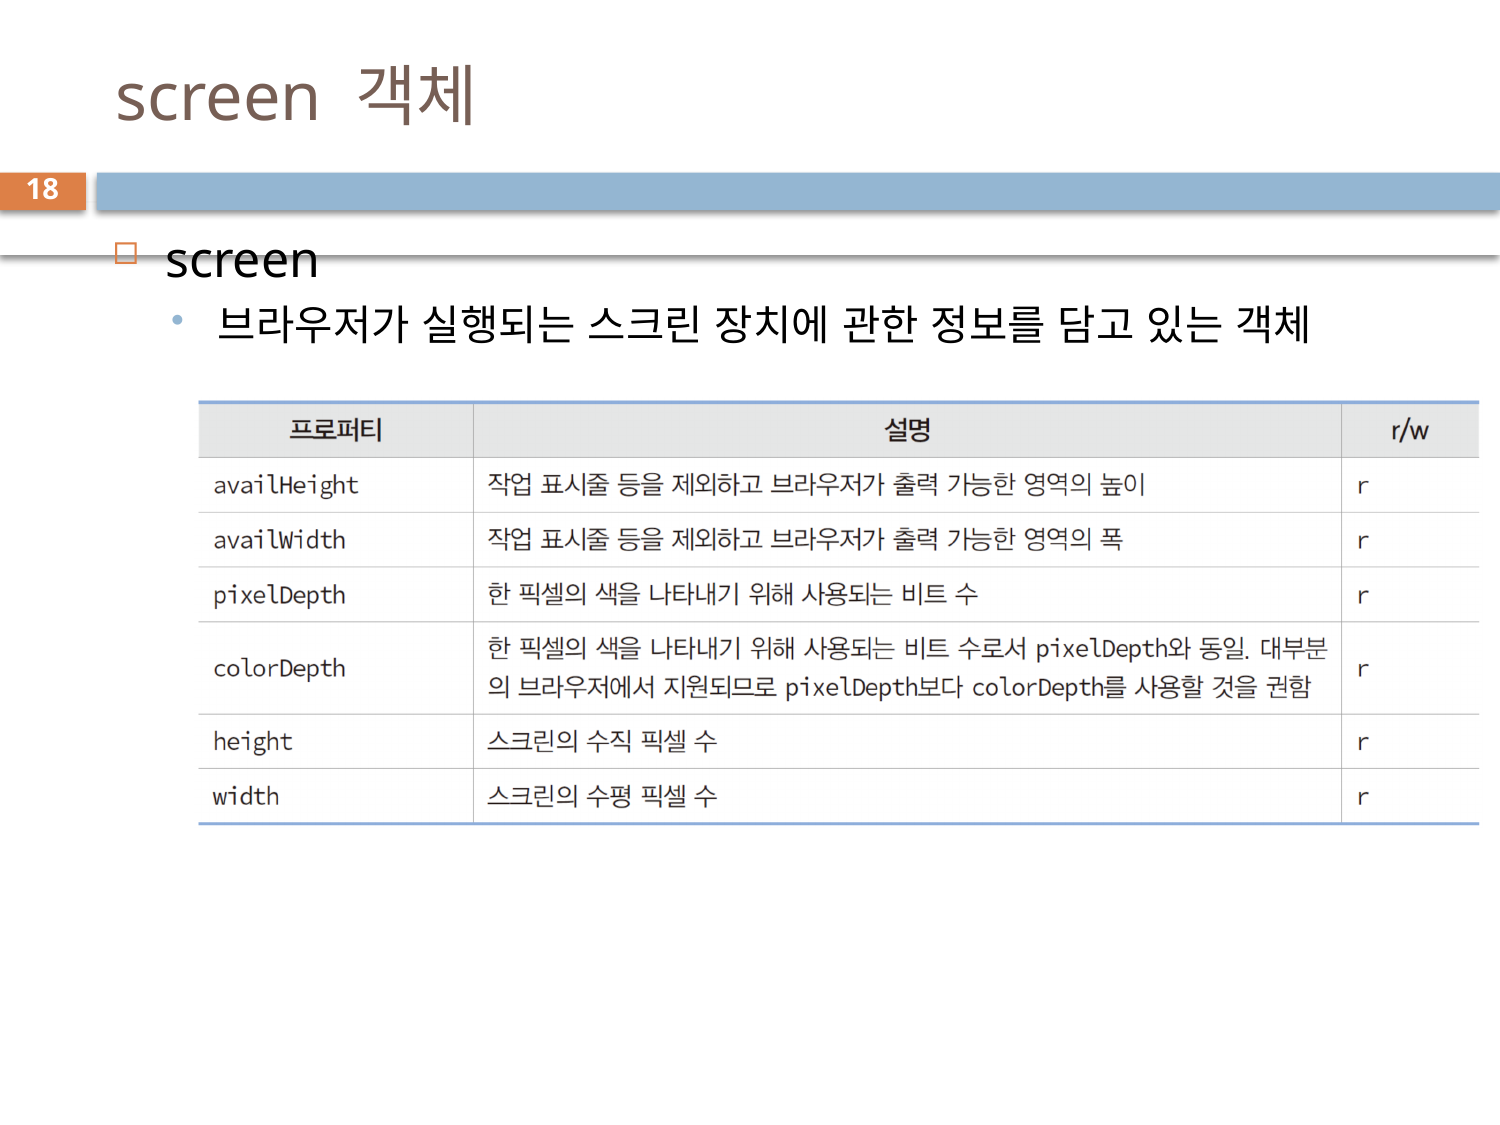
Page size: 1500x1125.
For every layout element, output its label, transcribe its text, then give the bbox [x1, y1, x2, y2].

list screen 브라우저가 실행되는 스크린 장치에 관한 정보를 담고 있는 객체 [97, 219, 1436, 1047]
picture [194, 396, 1484, 828]
title screen 객체 [100, 37, 1438, 149]
slide_number 18 [0, 170, 87, 211]
